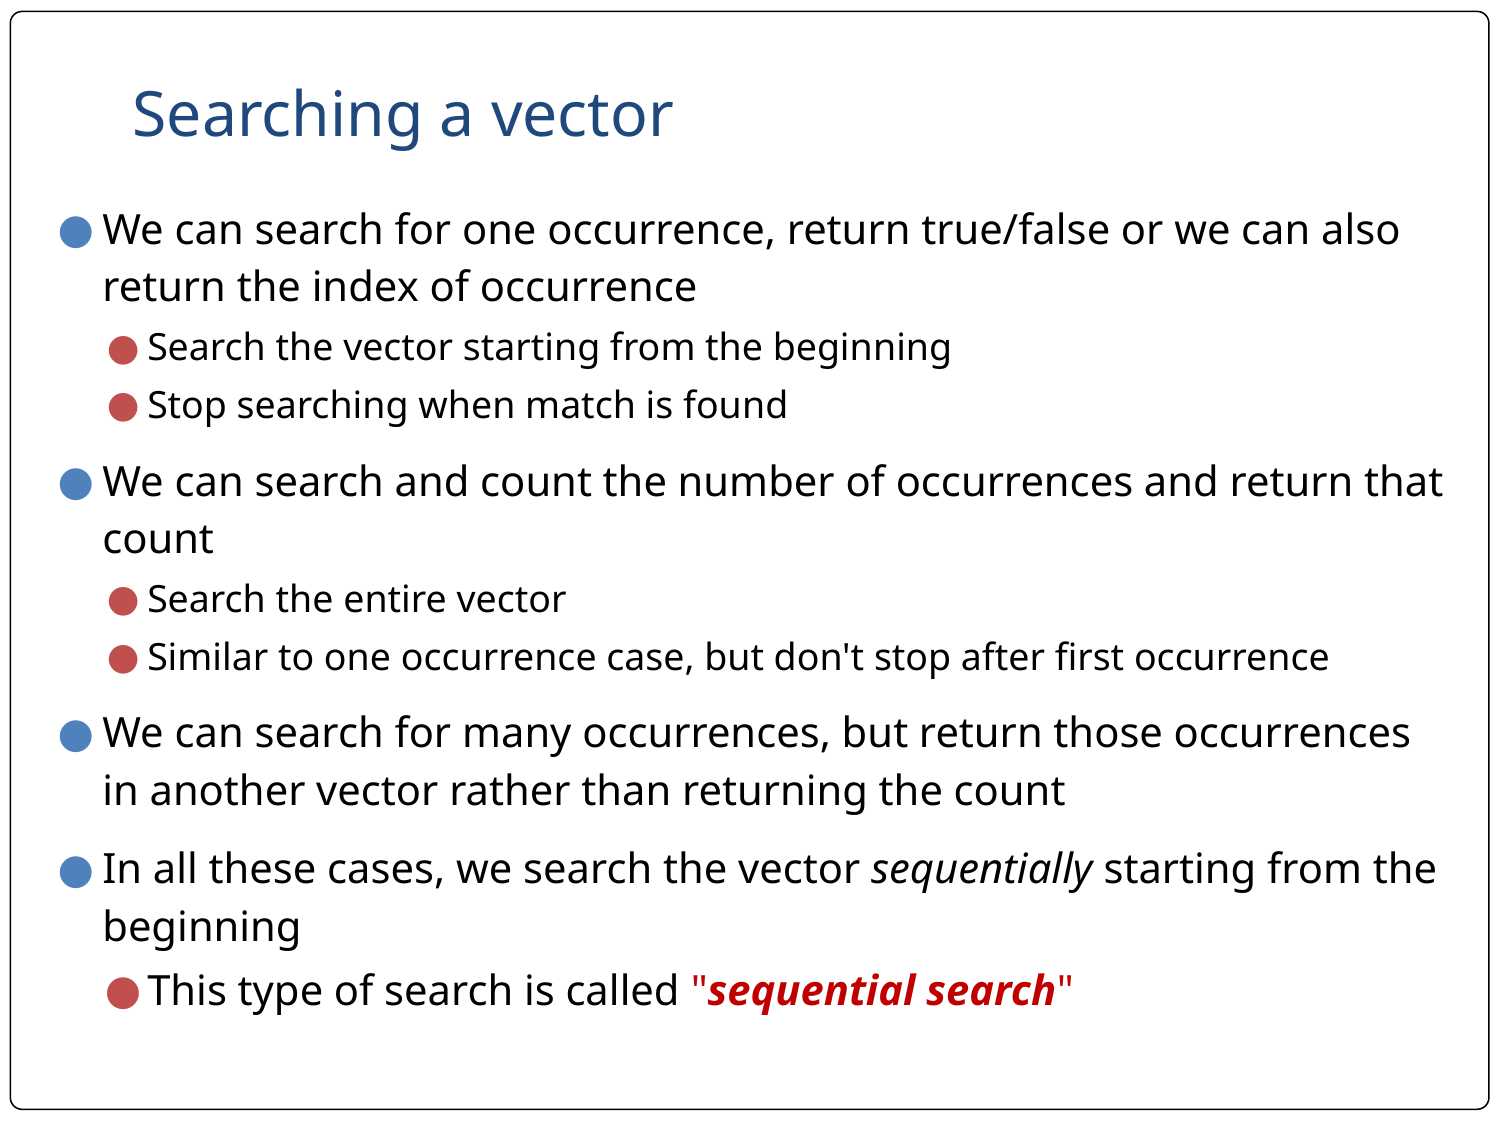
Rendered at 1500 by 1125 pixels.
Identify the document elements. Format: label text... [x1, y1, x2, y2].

list We can search for one occurrence, return true/false or we can also return the index of occurrence Search the vector starting from the beginning Stop searching when match is found We can search and count the number of occurrences and return that count Search the entire vector Similar to one occurrence case, but don't stop after first occurrence We can search for many occurrences, but return those occurrences in another vector rather than returning the count In all these cases, we search the vector sequentially starting from the beginning This type of search is called "sequential search" [42, 187, 1463, 1092]
title Searching a vector [117, 63, 1393, 164]
